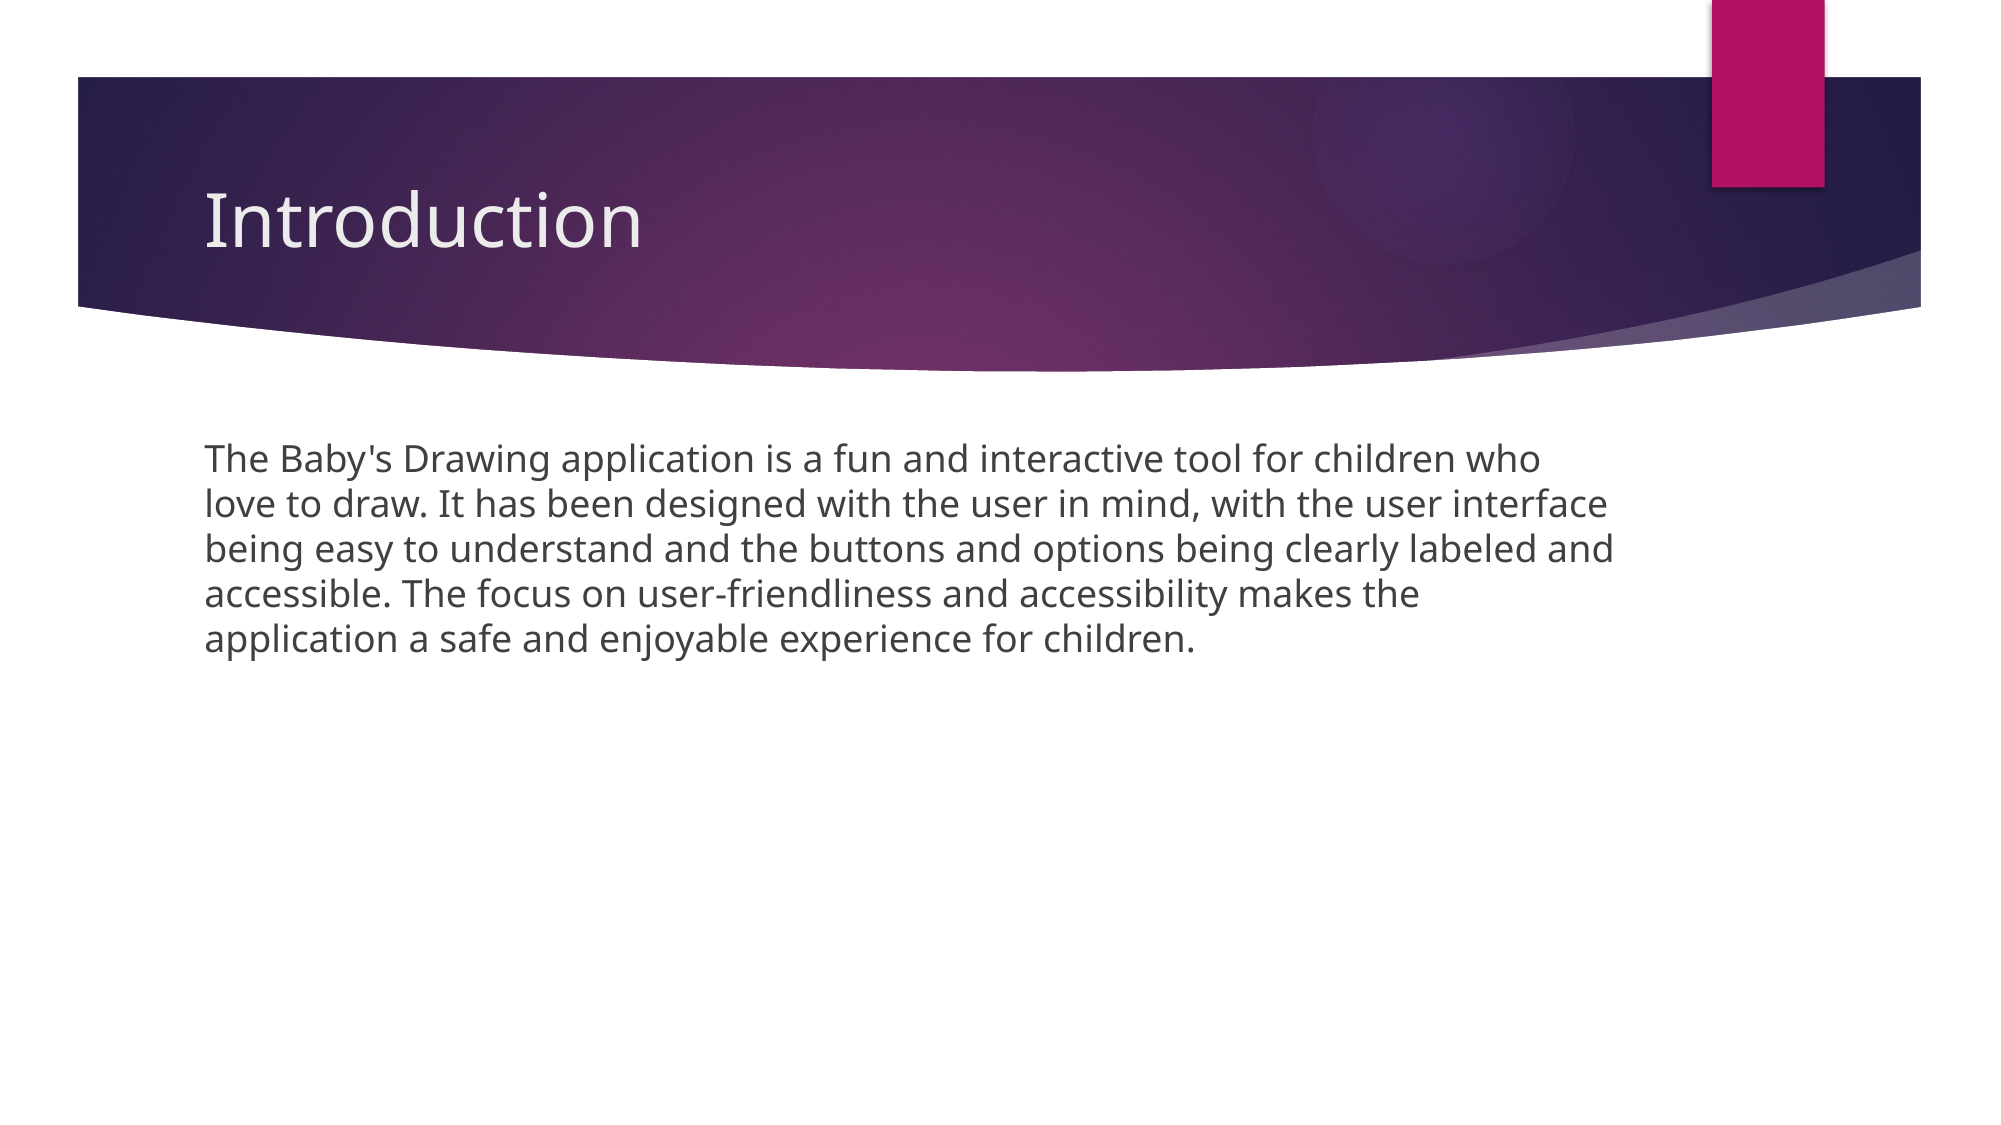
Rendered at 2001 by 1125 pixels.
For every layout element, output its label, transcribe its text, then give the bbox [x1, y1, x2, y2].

list The Baby's Drawing application is a fun and interactive tool for children who love to draw. It has been designed with the user in mind, with the user interface being easy to understand and the buttons and options being clearly labeled and accessible. The focus on user-friendliness and accessibility makes the application a safe and enjoyable experience for children. [189, 427, 1638, 988]
title Introduction [189, 159, 1627, 276]
